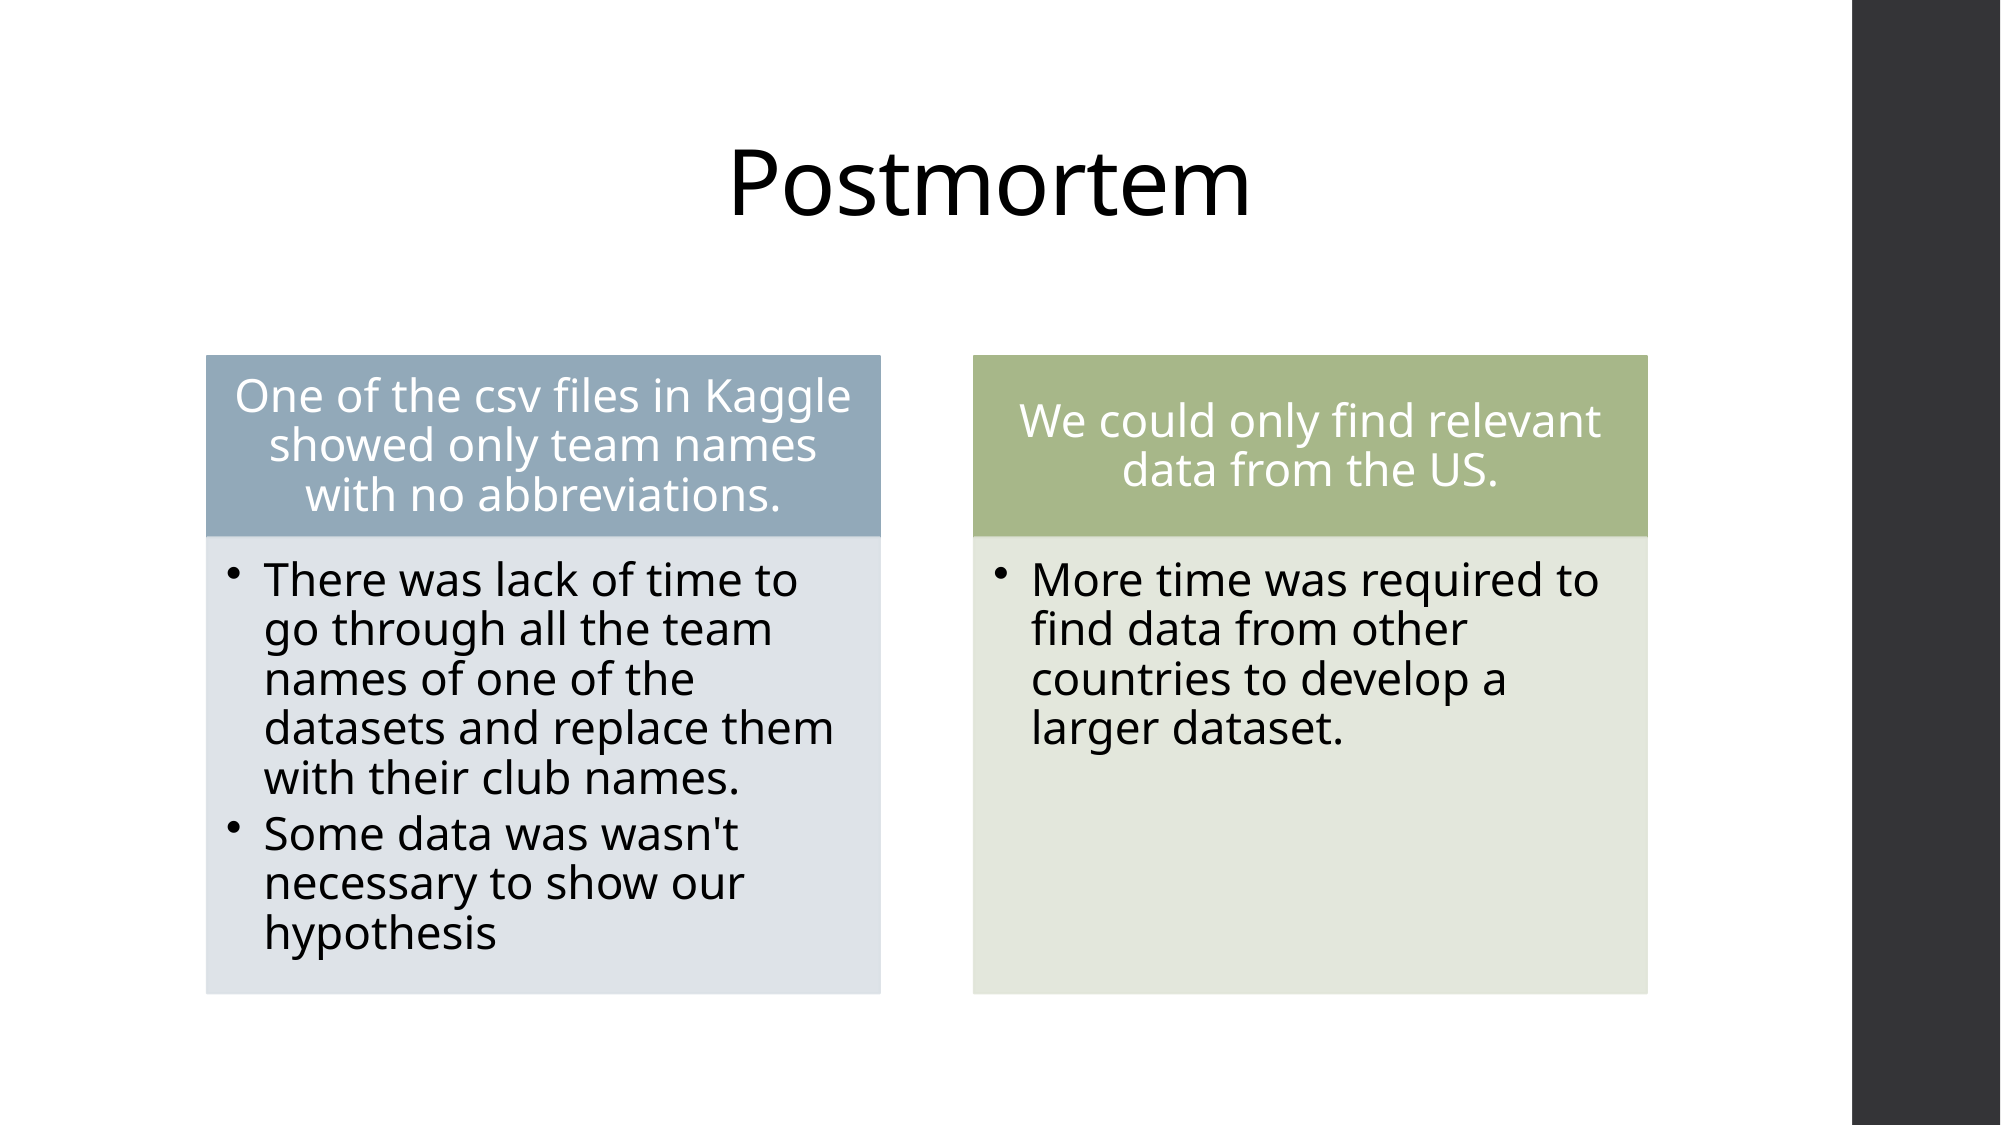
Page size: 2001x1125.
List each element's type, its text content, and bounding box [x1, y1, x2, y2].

title Postmortem [206, 60, 1797, 243]
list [206, 329, 1648, 1020]
text_box [1851, 0, 2000, 1125]
